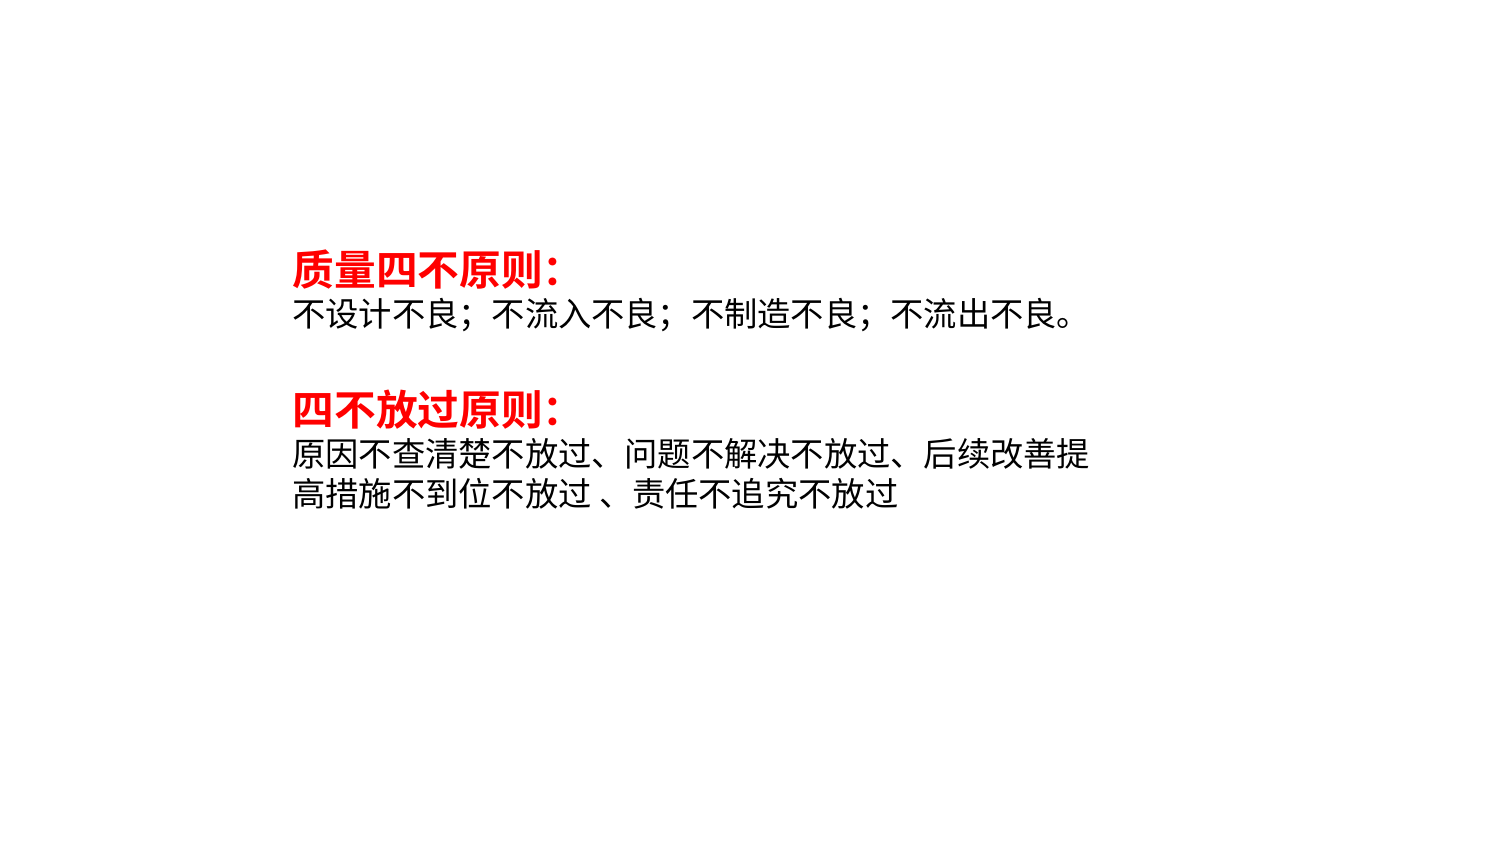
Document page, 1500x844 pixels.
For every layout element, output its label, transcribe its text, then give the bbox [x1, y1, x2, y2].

text_box 质量四不原则： 不设计不良；不流入不良；不制造不良；不流出不良。 四不放过原则： 原因不查清楚不放过、问题不解决不放过、后续改善提高措施不到位不放过 、责任不追究不放过 [277, 235, 1117, 521]
